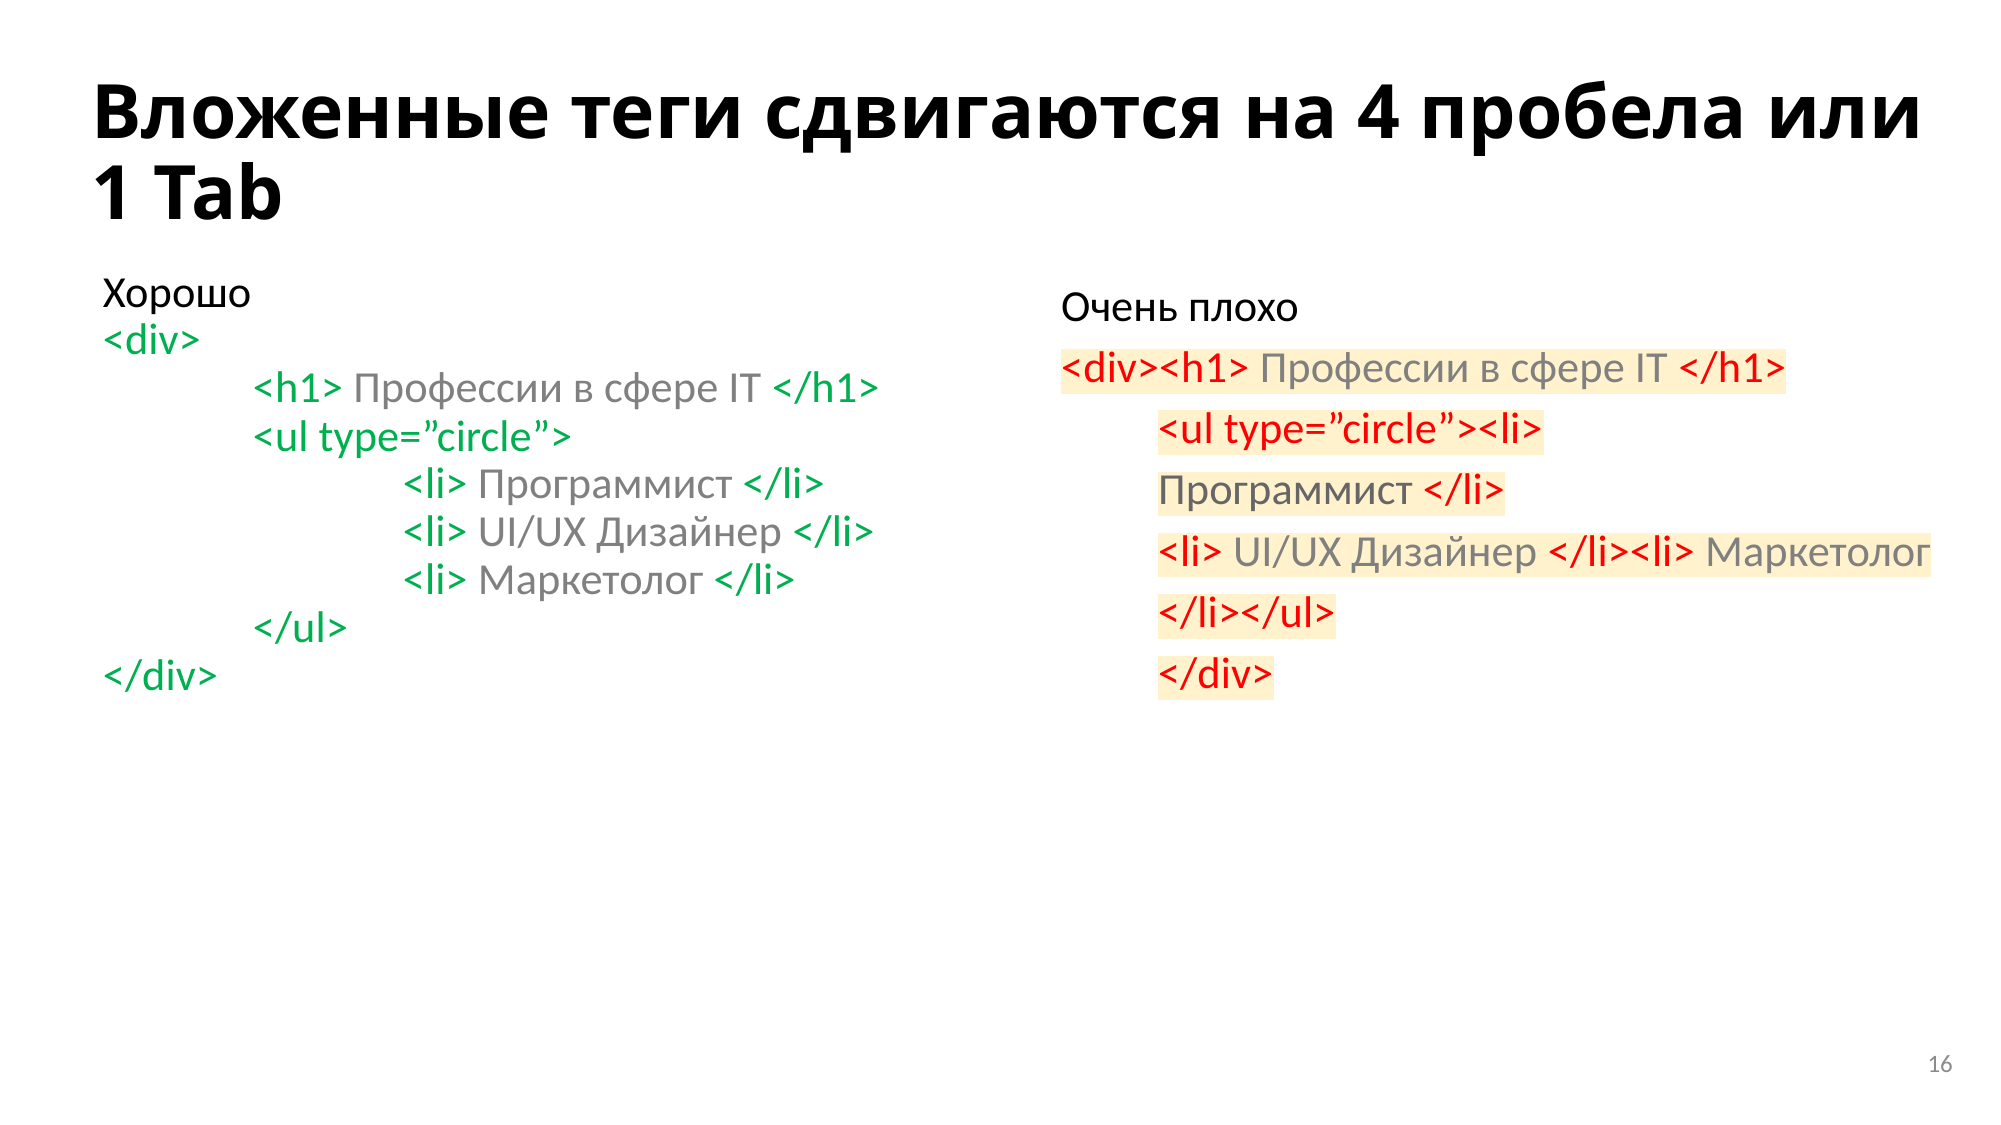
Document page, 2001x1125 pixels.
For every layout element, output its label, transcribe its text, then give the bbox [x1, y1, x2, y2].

slide_number 16 [1853, 1019, 1974, 1106]
text_box Очень плохо <div><h1> Профессии в сфере IT </h1> <ul type=”circle”><li> Программист </li> <li> UI/UX Дизайнер </li><li> Маркетолог </li></ul> </div> [940, 248, 2000, 718]
list Хорошо <div> <h1> Профессии в сфере IT </h1> <ul type=”circle”> <li> Программист </li> <li> UI/UX Дизайнер </li> <li> Маркетолог </li> </ul> </div> [0, 248, 1221, 996]
title Вложенные теги сдвигаются на 4 пробела или 1 Tab [71, 53, 2000, 179]
